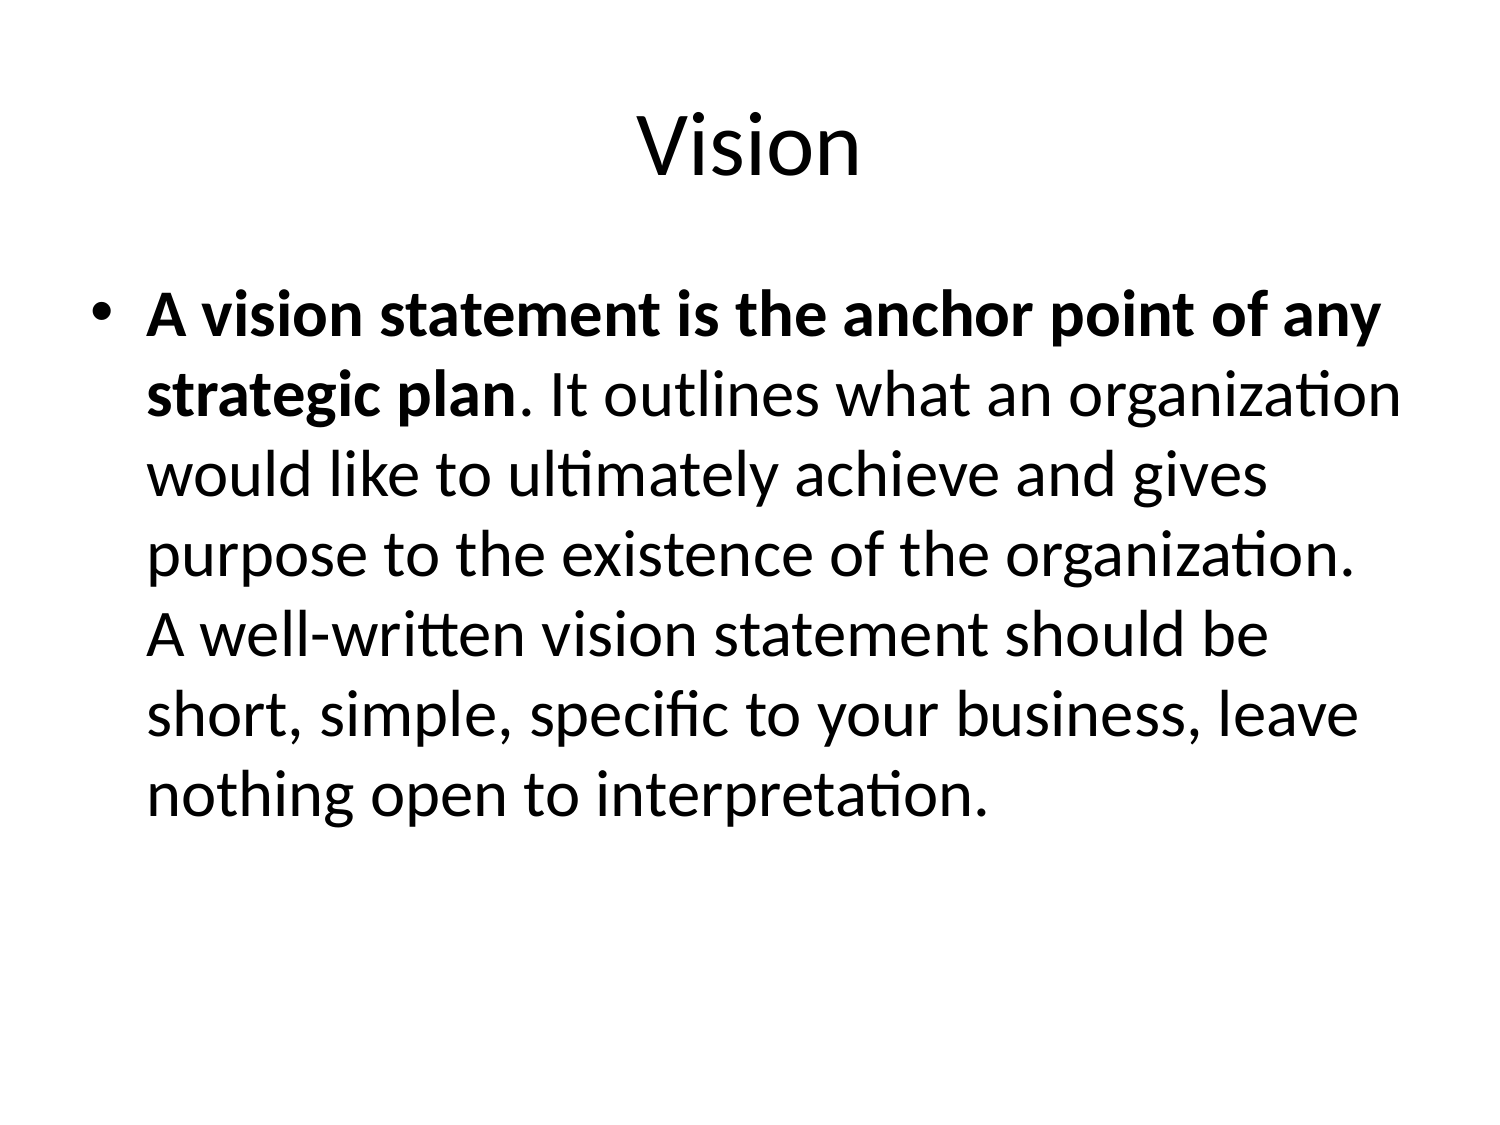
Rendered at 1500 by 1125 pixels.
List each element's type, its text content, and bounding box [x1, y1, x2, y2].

list A vision statement is the anchor point of any strategic plan. It outlines what an organization would like to ultimately achieve and gives purpose to the existence of the organization. A well-written vision statement should be short, simple, specific to your business, leave nothing open to interpretation. [75, 262, 1425, 1005]
title Vision [75, 45, 1425, 233]
